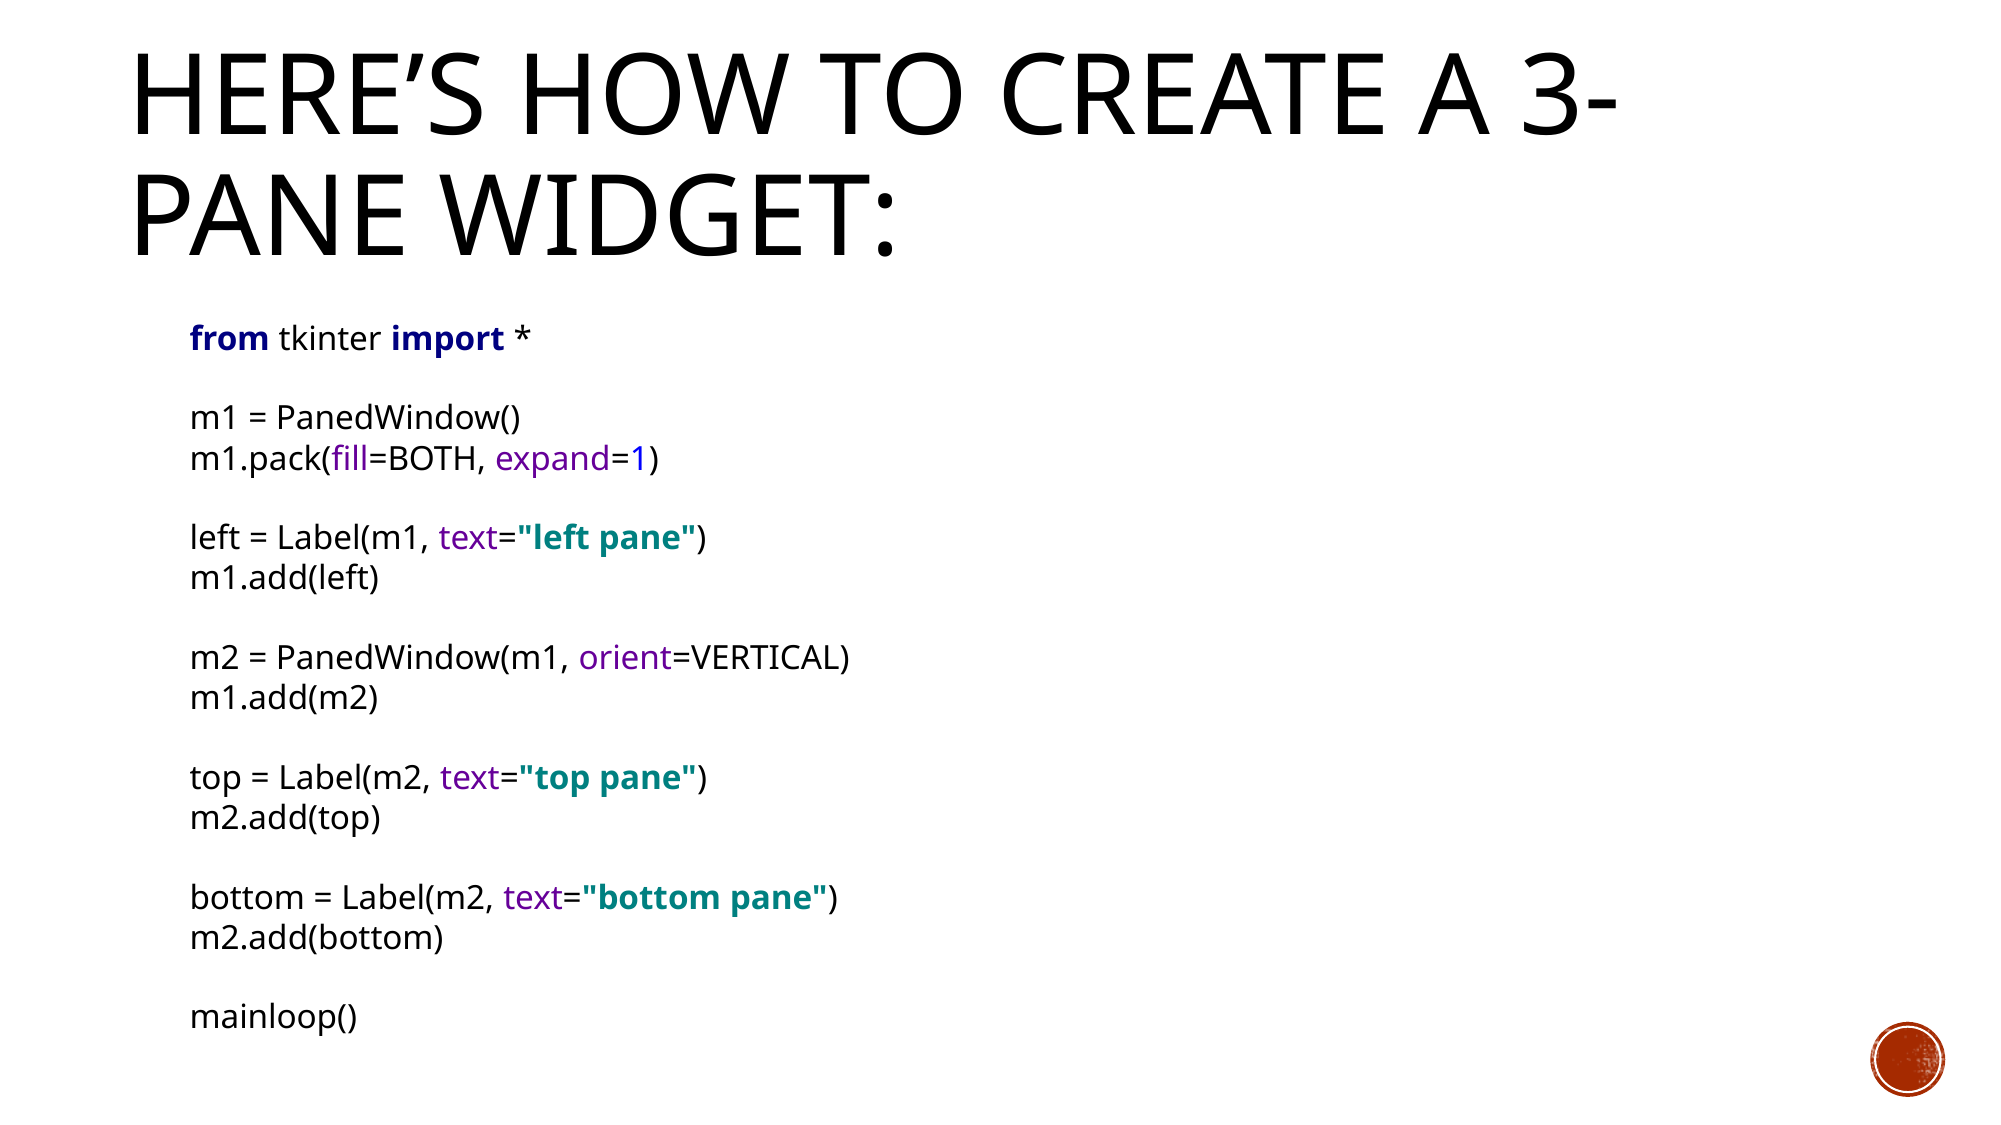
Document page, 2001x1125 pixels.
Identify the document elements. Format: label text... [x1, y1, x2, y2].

list from tkinter import * m1 = PanedWindow() m1.pack(fill=BOTH, expand=1) left = Label(m1, text="left pane") m1.add(left) m2 = PanedWindow(m1, orient=VERTICAL) m1.add(m2) top = Label(m2, text="top pane") m2.add(top) bottom = Label(m2, text="bottom pane") m2.add(bottom) mainloop() [174, 309, 1168, 1044]
title Here’s how to create a 3-pane widget: [112, 26, 1763, 291]
